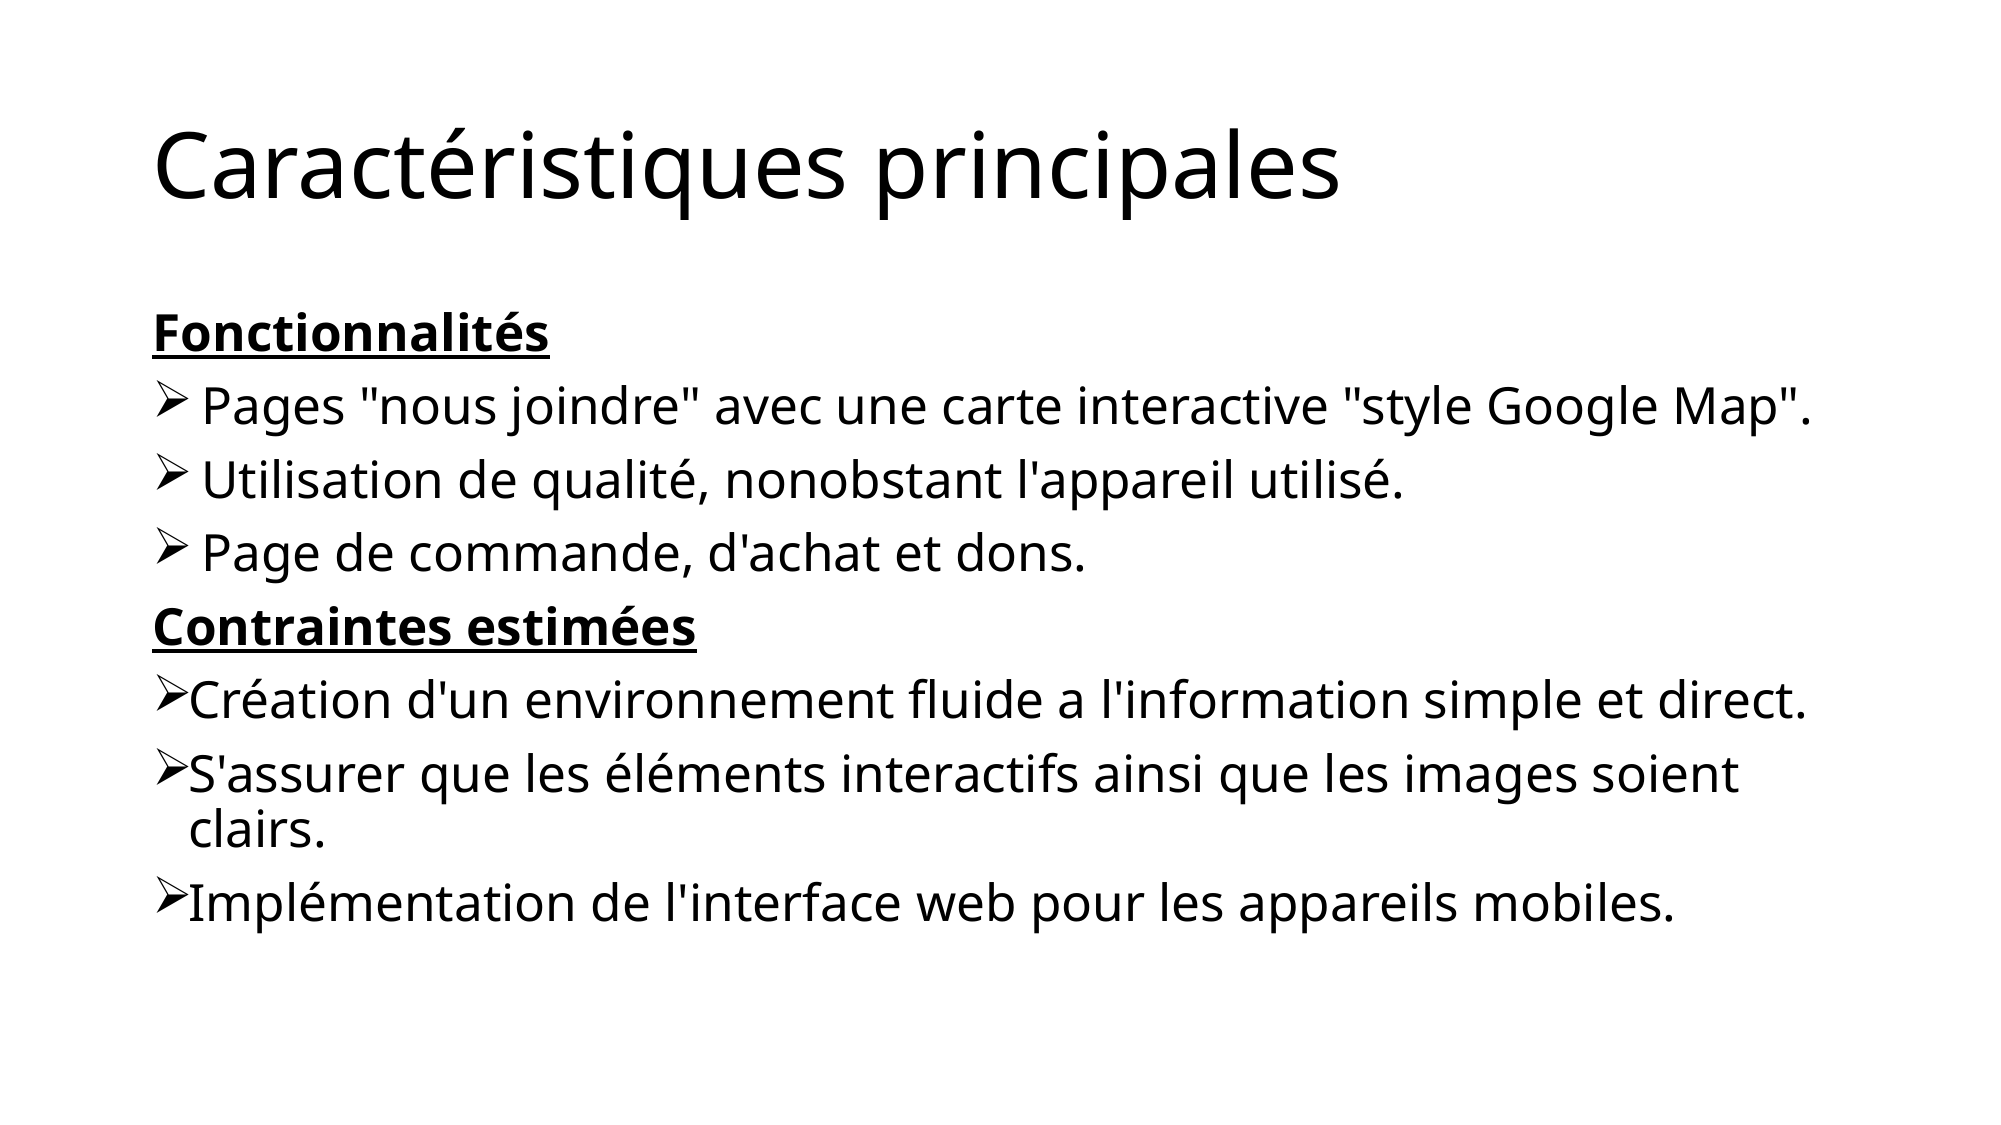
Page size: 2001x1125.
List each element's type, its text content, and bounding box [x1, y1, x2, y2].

list Fonctionnalités Pages "nous joindre" avec une carte interactive "style Google Map". Utilisation de qualité, nonobstant l'appareil utilisé. Page de commande, d'achat et dons. Contraintes estimées Création d'un environnement fluide a l'information simple et direct. S'assurer que les éléments interactifs ainsi que les images soient clairs. Implémentation de l'interface web pour les appareils mobiles. [137, 299, 1863, 1014]
title Caractéristiques principales [137, 59, 1863, 278]
